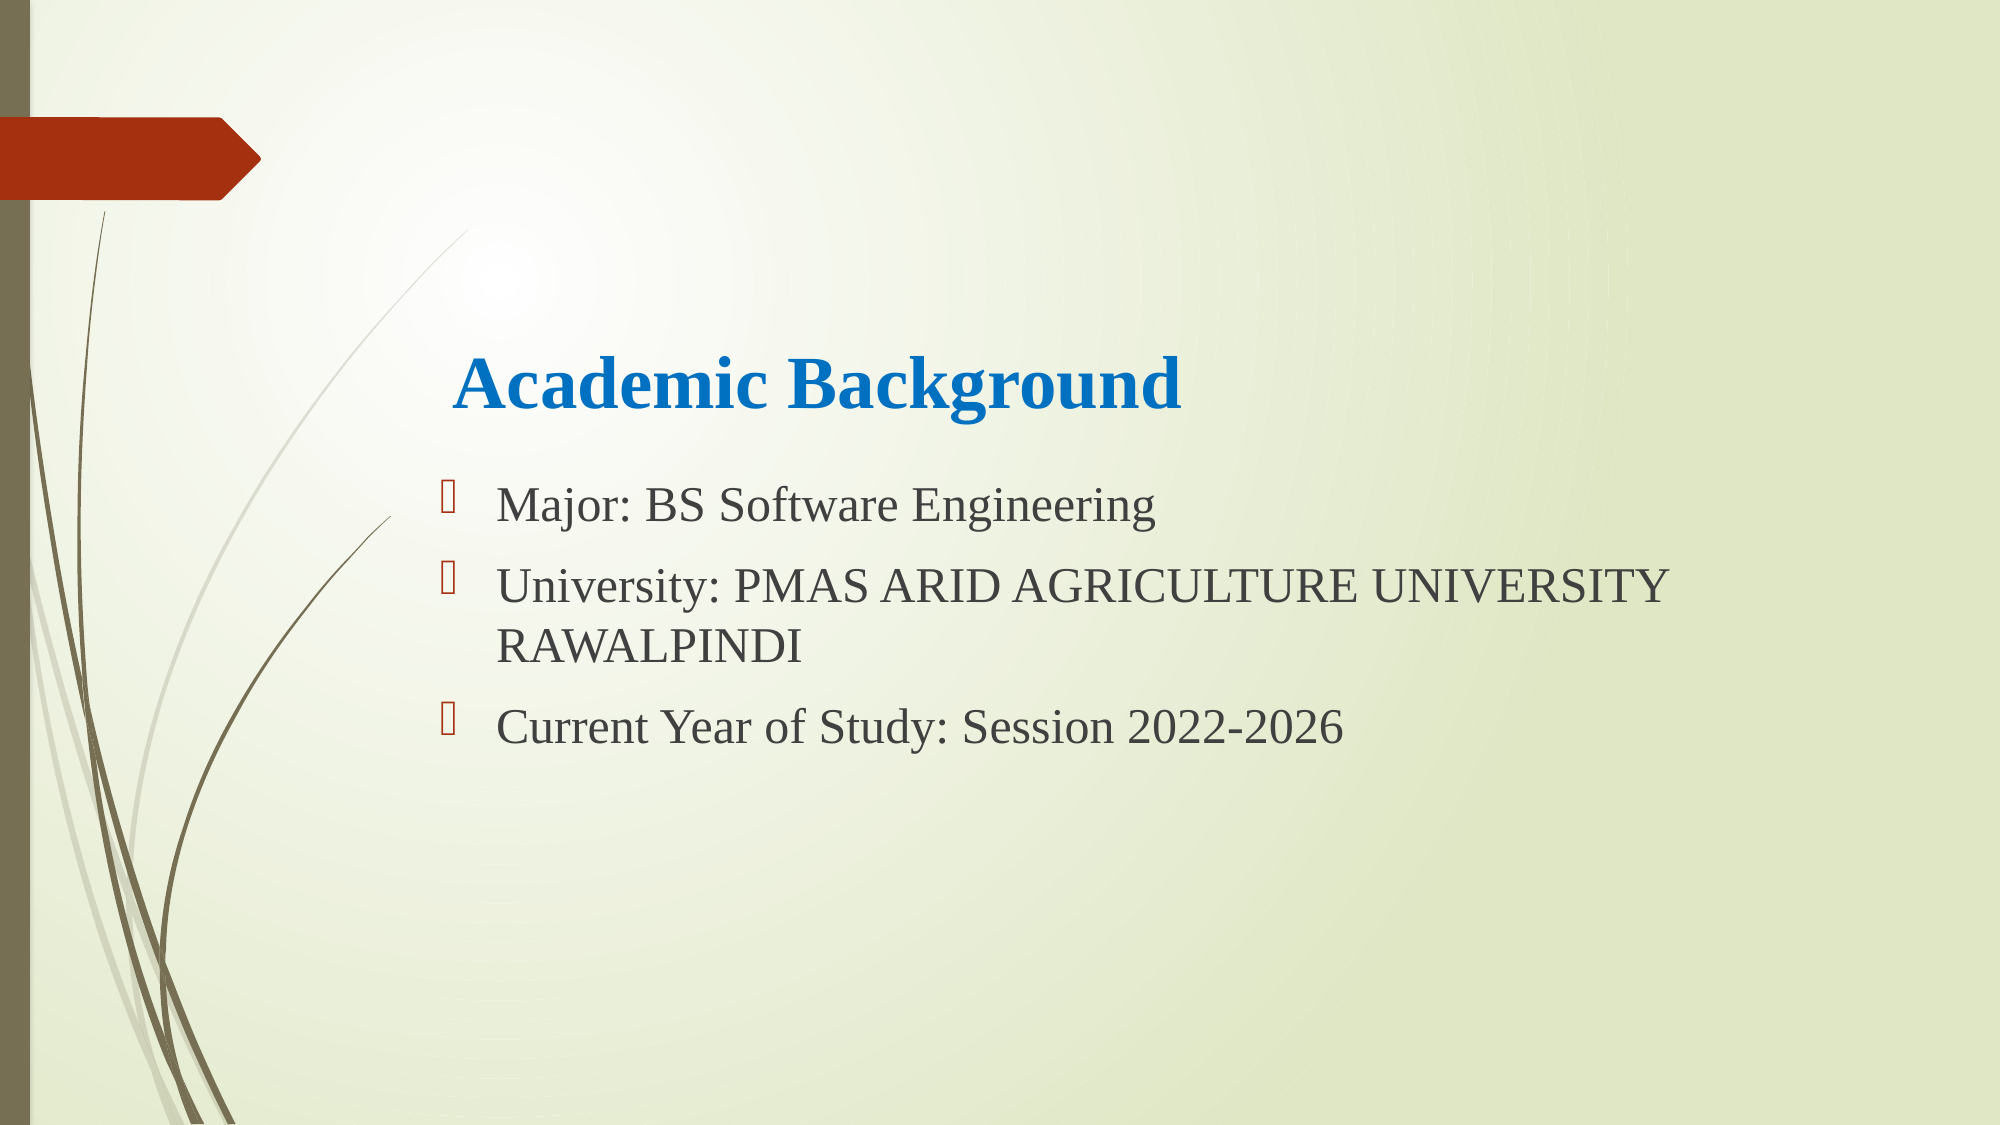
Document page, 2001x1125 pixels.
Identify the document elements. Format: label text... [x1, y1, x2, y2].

title Academic Background [437, 326, 1900, 464]
list Major: BS Software Engineering University: PMAS ARID AGRICULTURE UNIVERSITY RAWALPINDI Current Year of Study: Session 2022-2026 [424, 463, 1888, 970]
